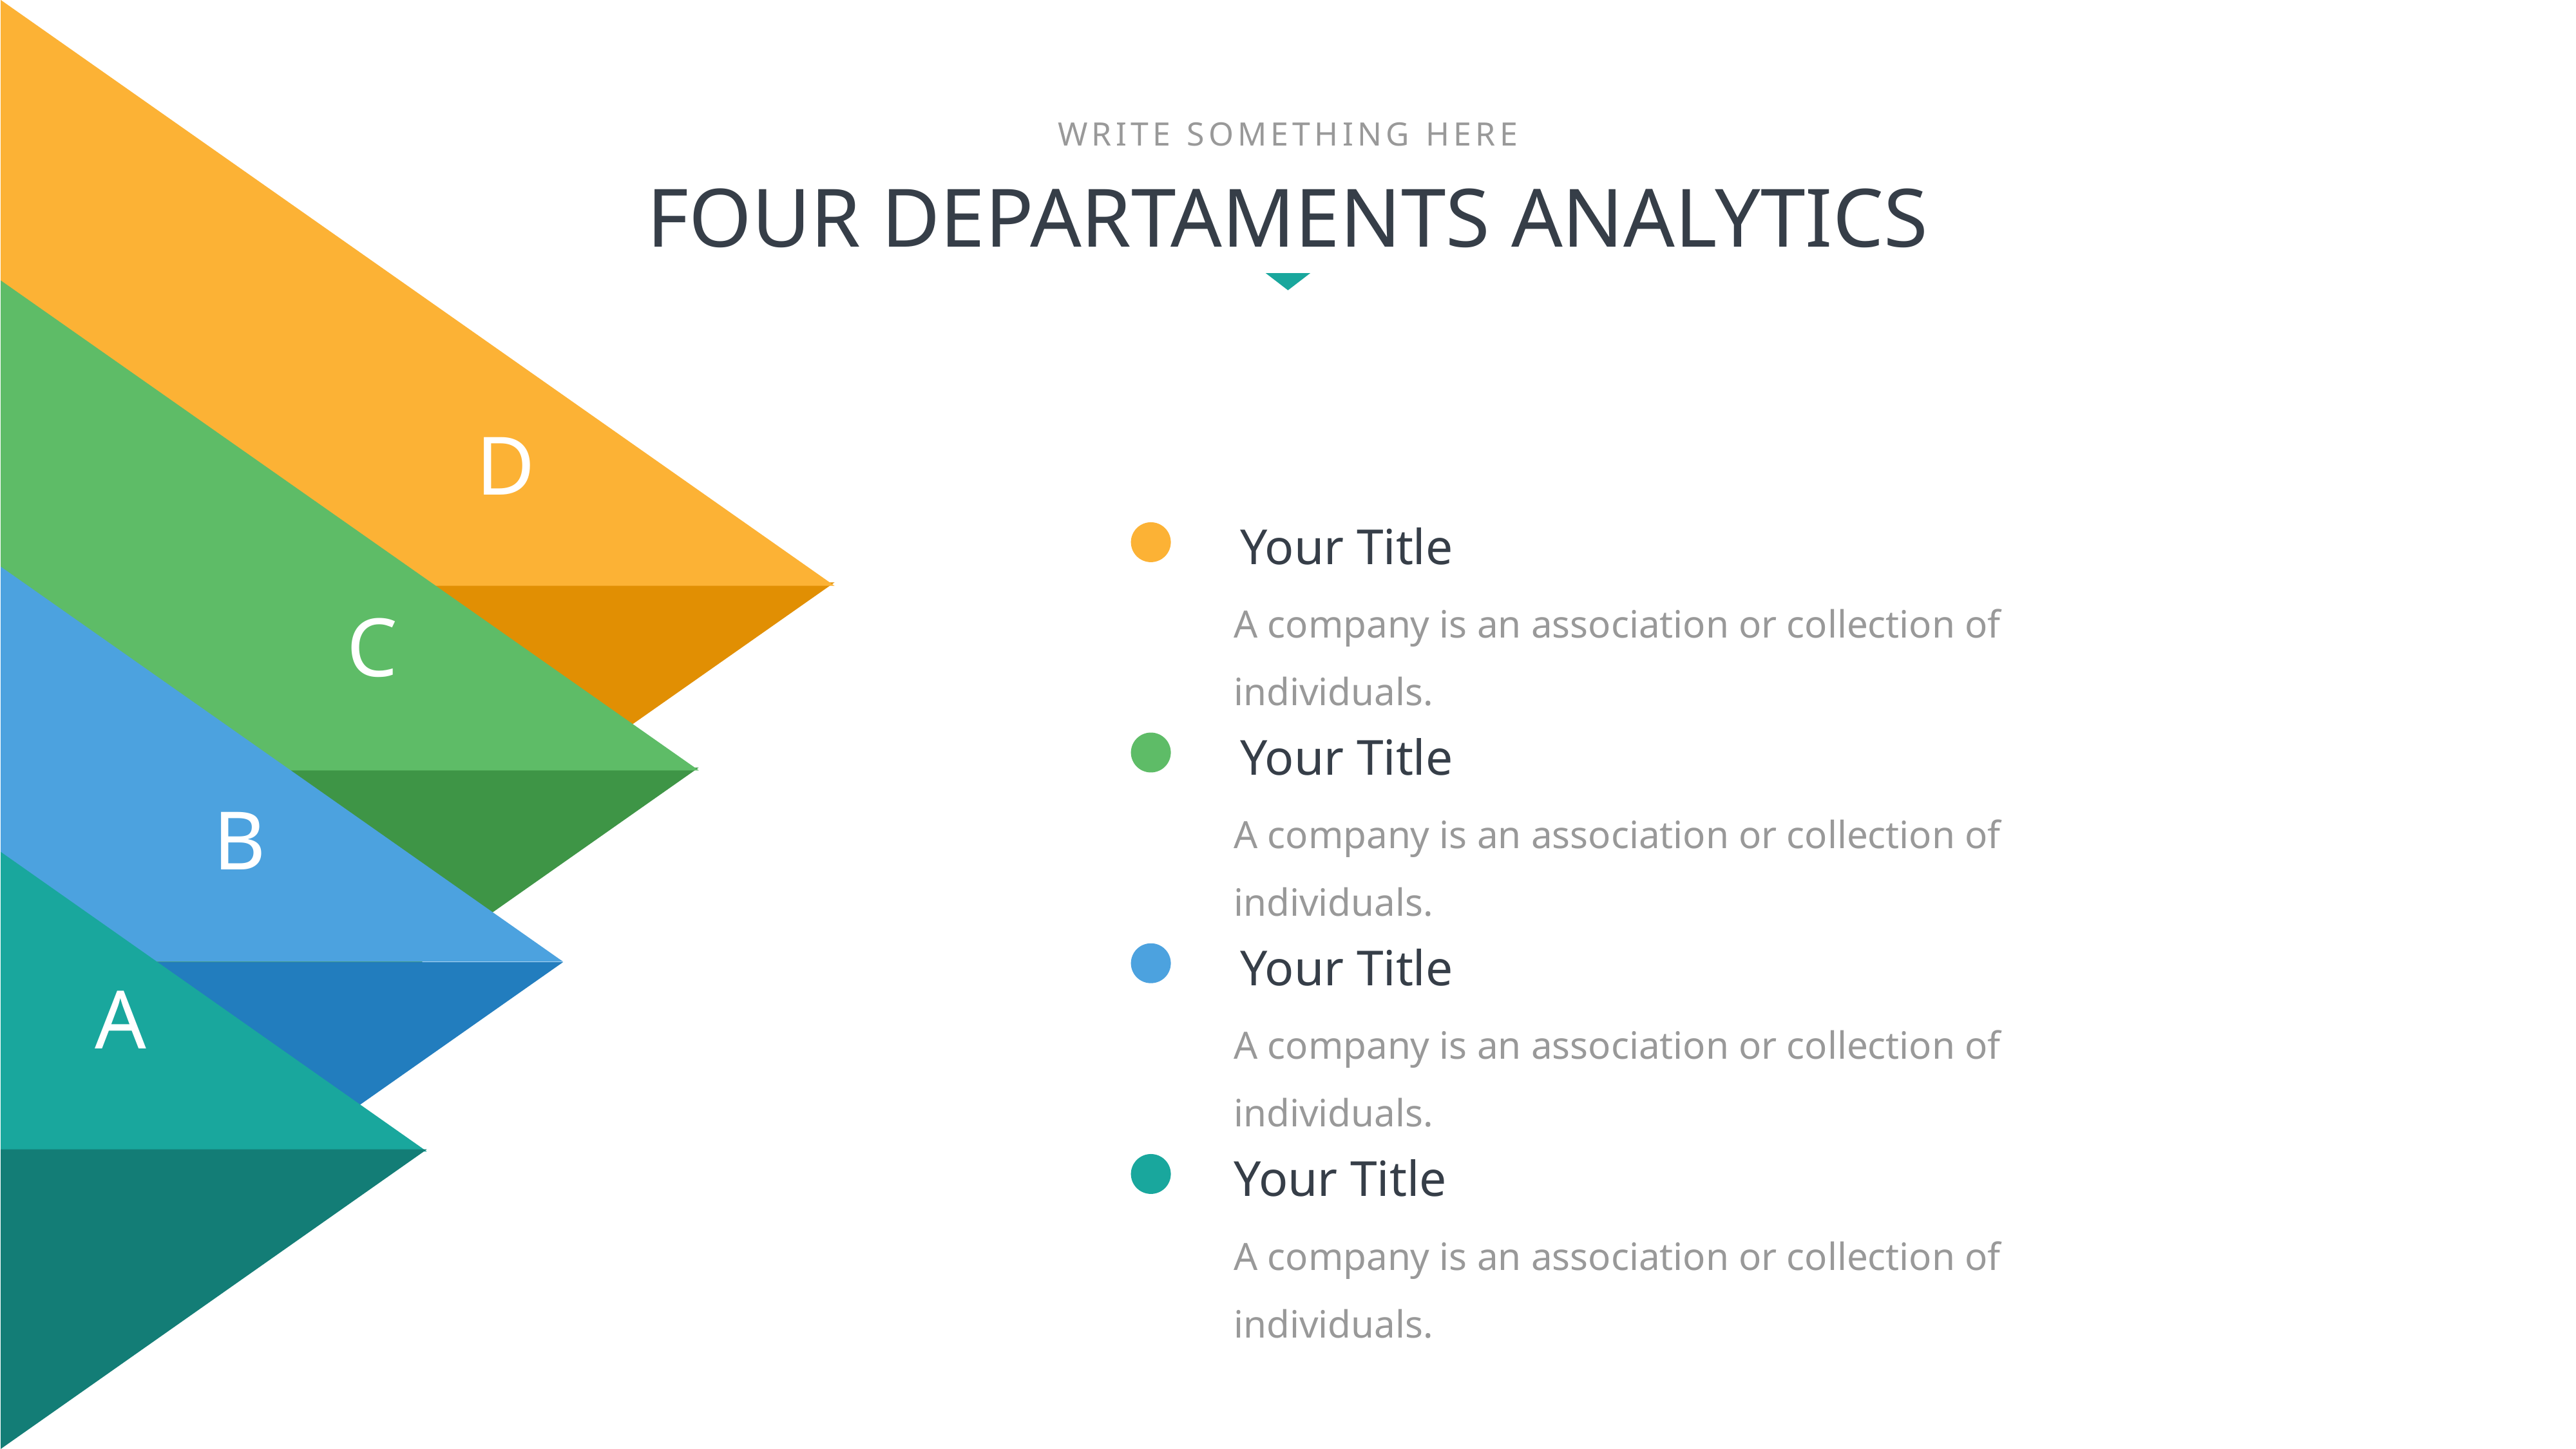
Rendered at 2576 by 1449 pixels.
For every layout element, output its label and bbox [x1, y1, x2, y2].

text_box [1263, 272, 1313, 292]
text_box [0, 0, 835, 1449]
text_box [1131, 522, 1171, 1194]
text_box [835, 109, 2052, 269]
text_box [1224, 511, 2155, 1274]
